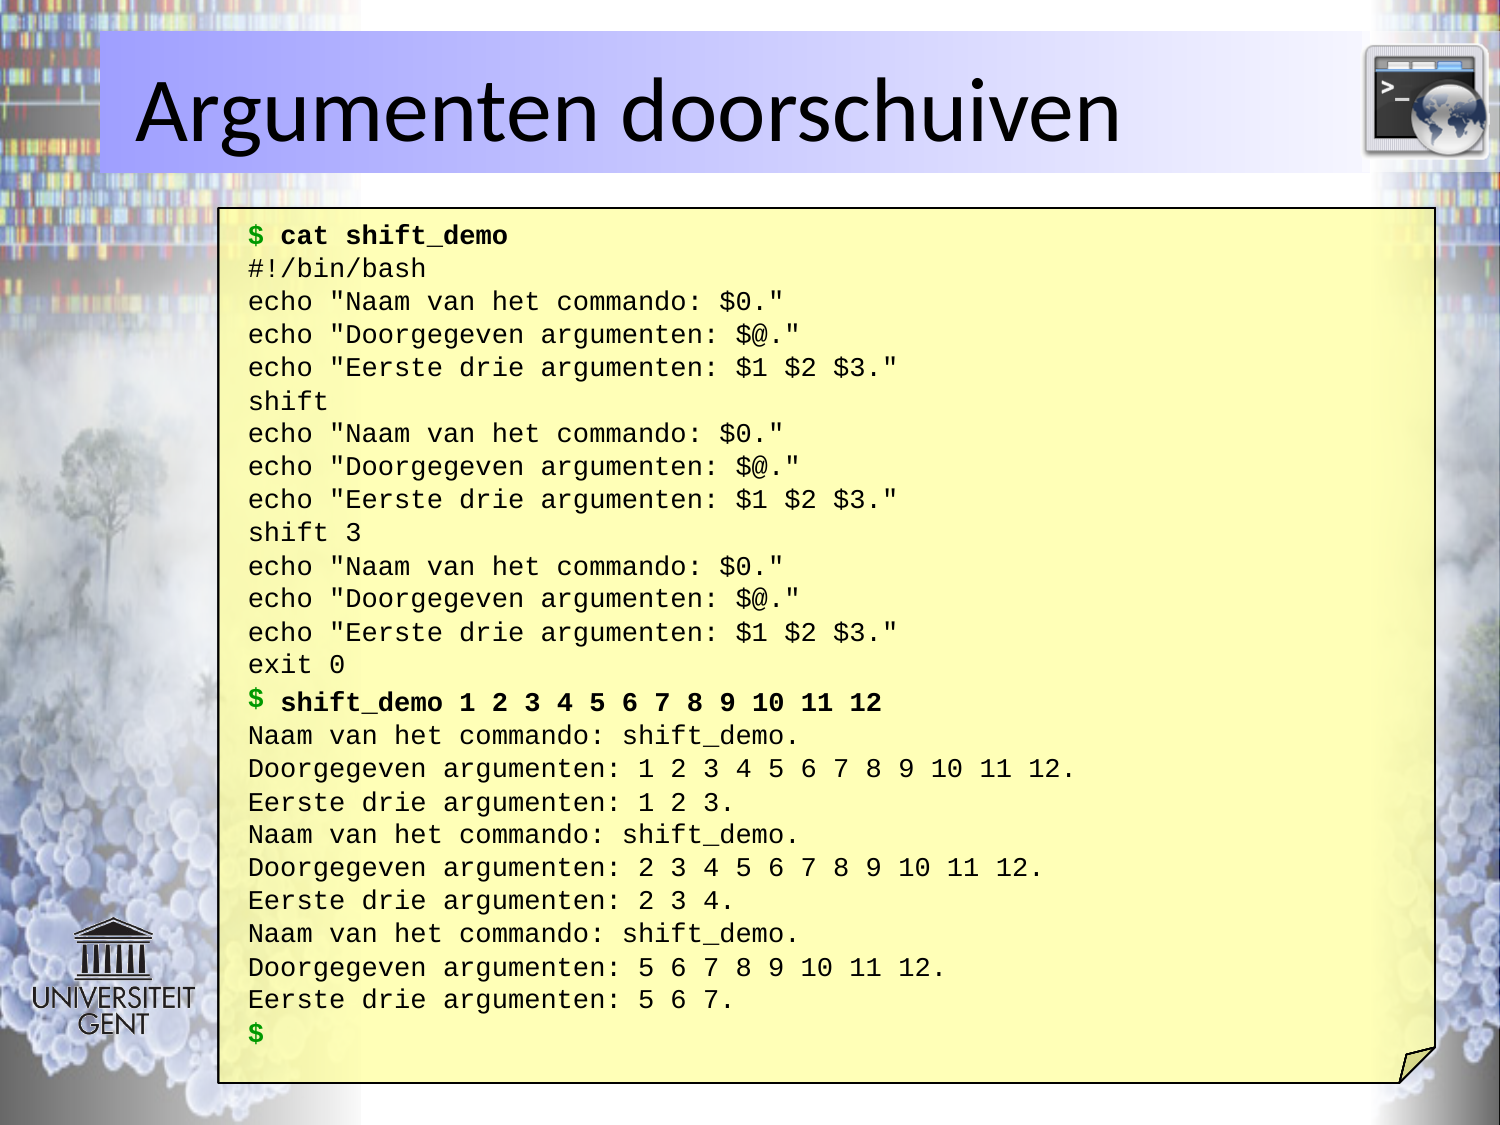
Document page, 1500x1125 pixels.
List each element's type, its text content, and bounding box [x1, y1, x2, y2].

picture [33, 917, 195, 1035]
title Argumenten doorschuiven [120, 10, 1353, 199]
text_box Naam van het commando: shift_demo. Doorgegeven argumenten: 5 6 7 8 9 10 11 12. Eerste drie argumenten: 5 6 7. $ [218, 208, 1436, 1084]
picture [1353, 0, 1500, 1125]
